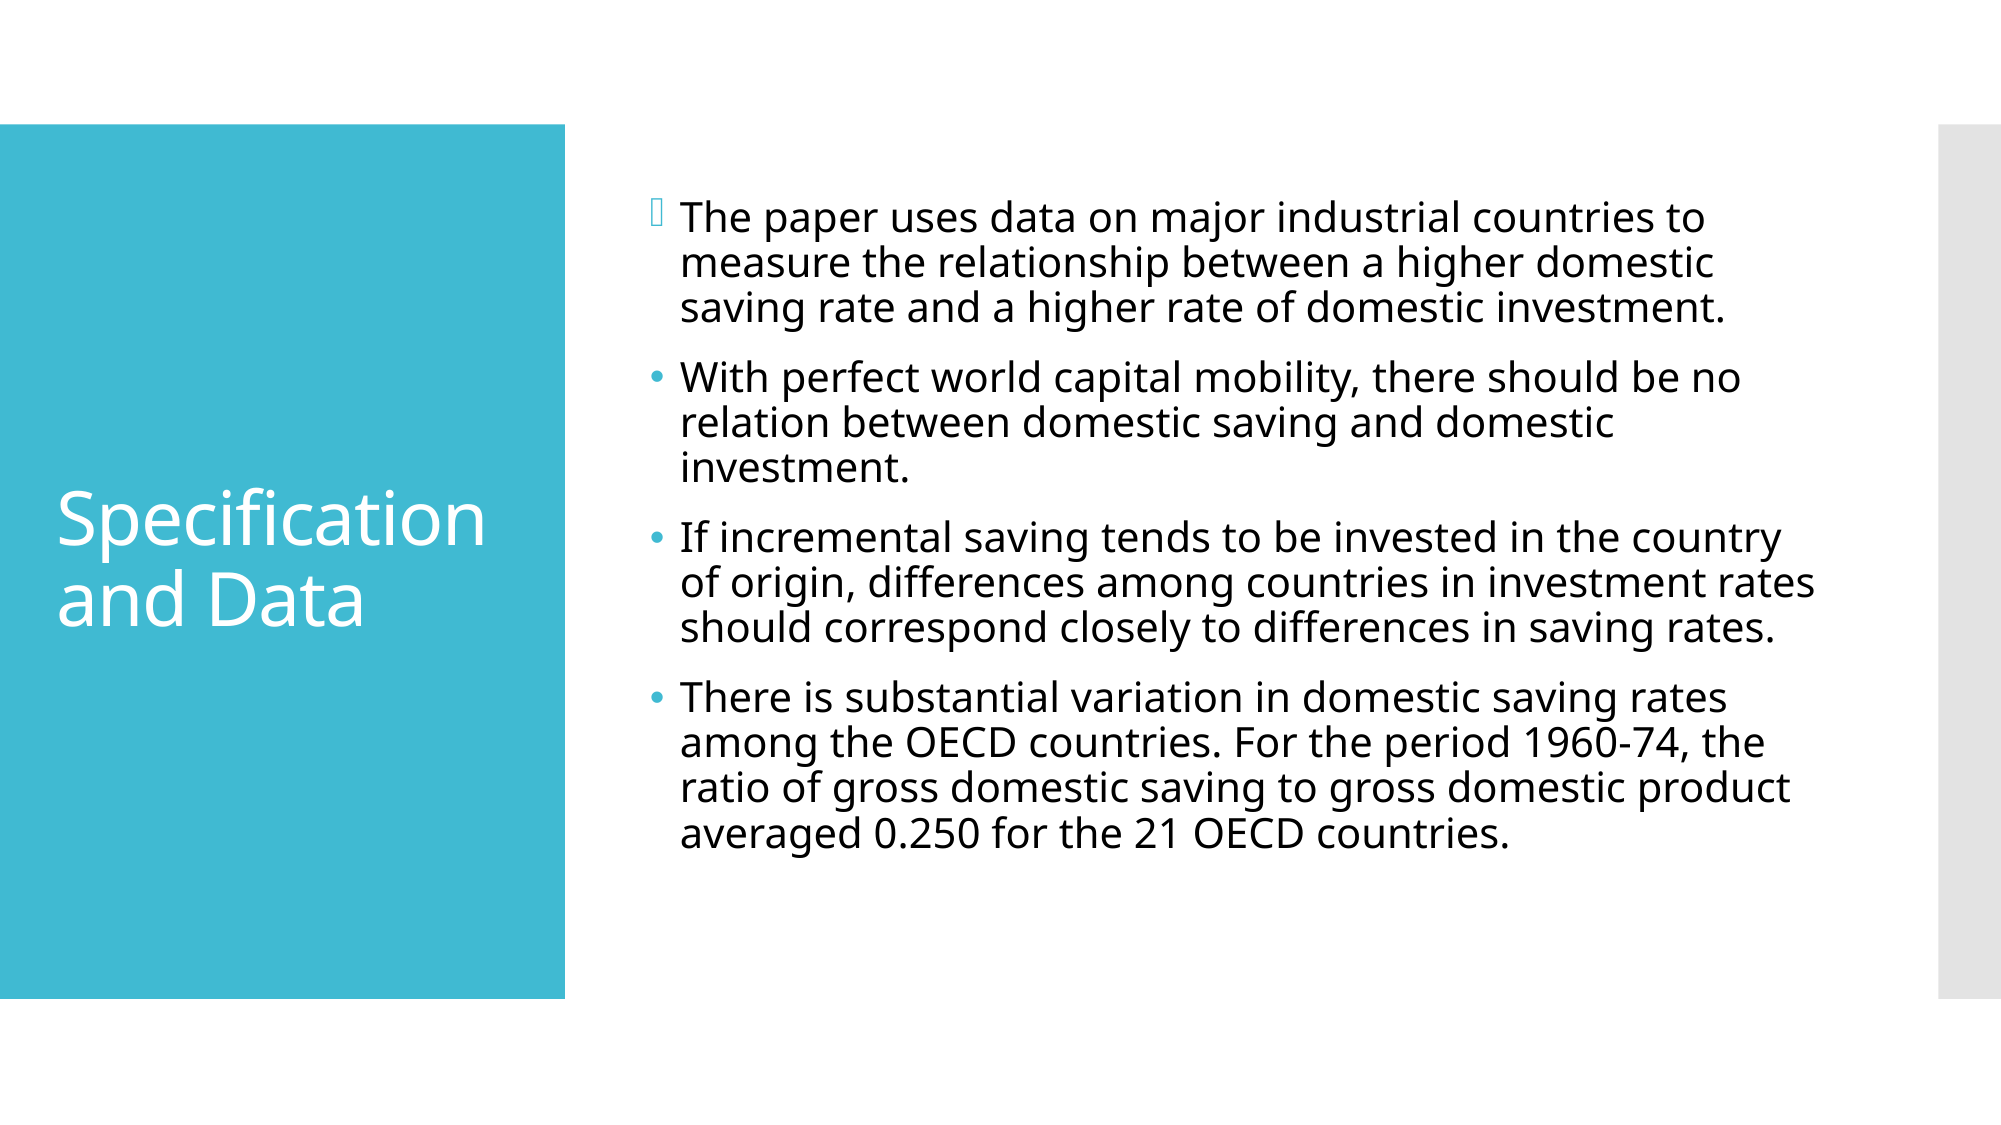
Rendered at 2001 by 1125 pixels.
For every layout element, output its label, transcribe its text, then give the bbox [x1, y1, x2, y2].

title Specification and Data [41, 184, 525, 940]
list The paper uses data on major industrial countries to measure the relationship between a higher domestic saving rate and a higher rate of domestic investment. With perfect world capital mobility, there should be no relation between domestic saving and domestic investment. If incremental saving tends to be invested in the country of origin, differences among countries in investment rates should correspond closely to differences in saving rates. There is substantial variation in domestic saving rates among the OECD countries. For the period 1960-74, the ratio of gross domestic saving to gross domestic product averaged 0.250 for the 21 OECD countries. [634, 141, 1835, 982]
